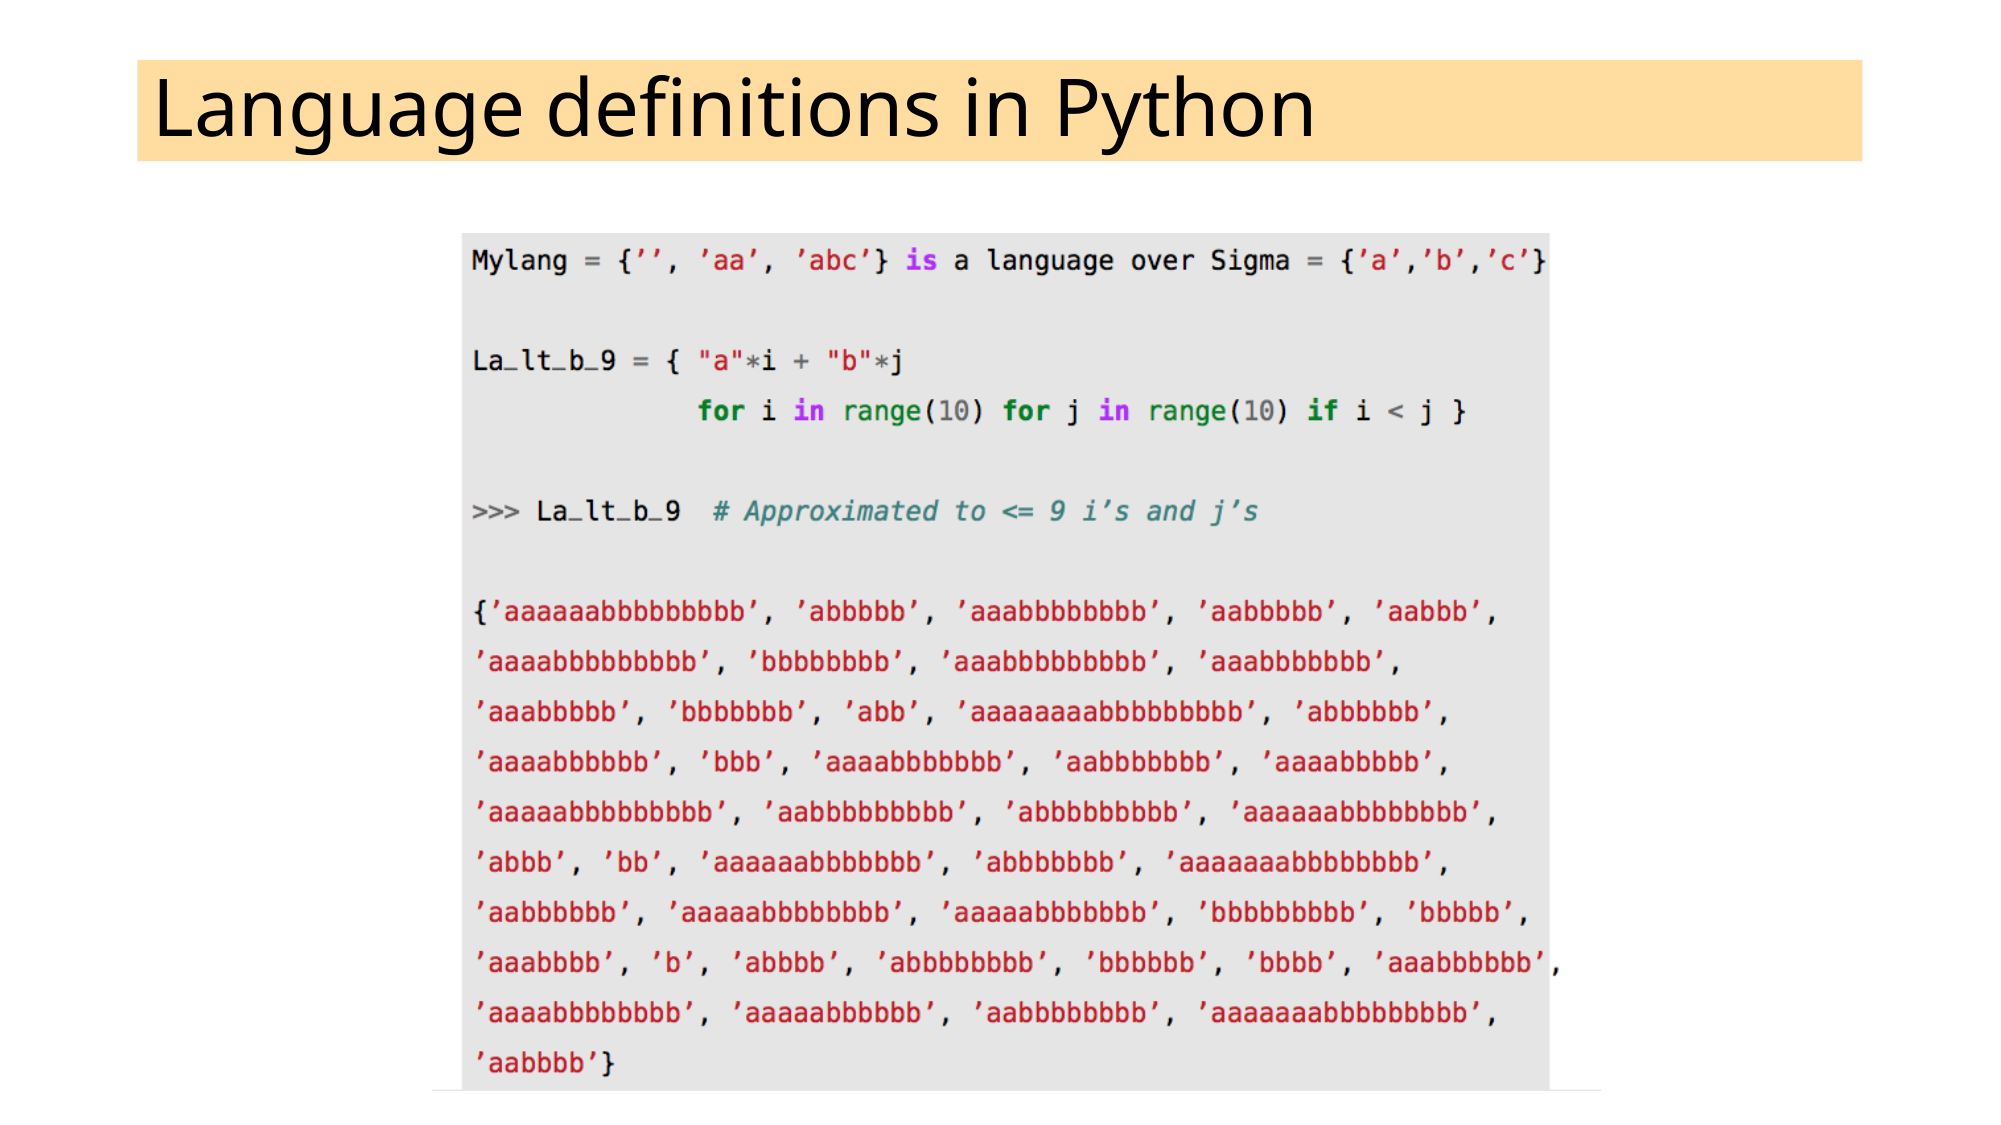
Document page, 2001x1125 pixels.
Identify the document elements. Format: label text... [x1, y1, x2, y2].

title Language definitions in Python [137, 59, 1863, 162]
picture [432, 233, 1601, 1092]
